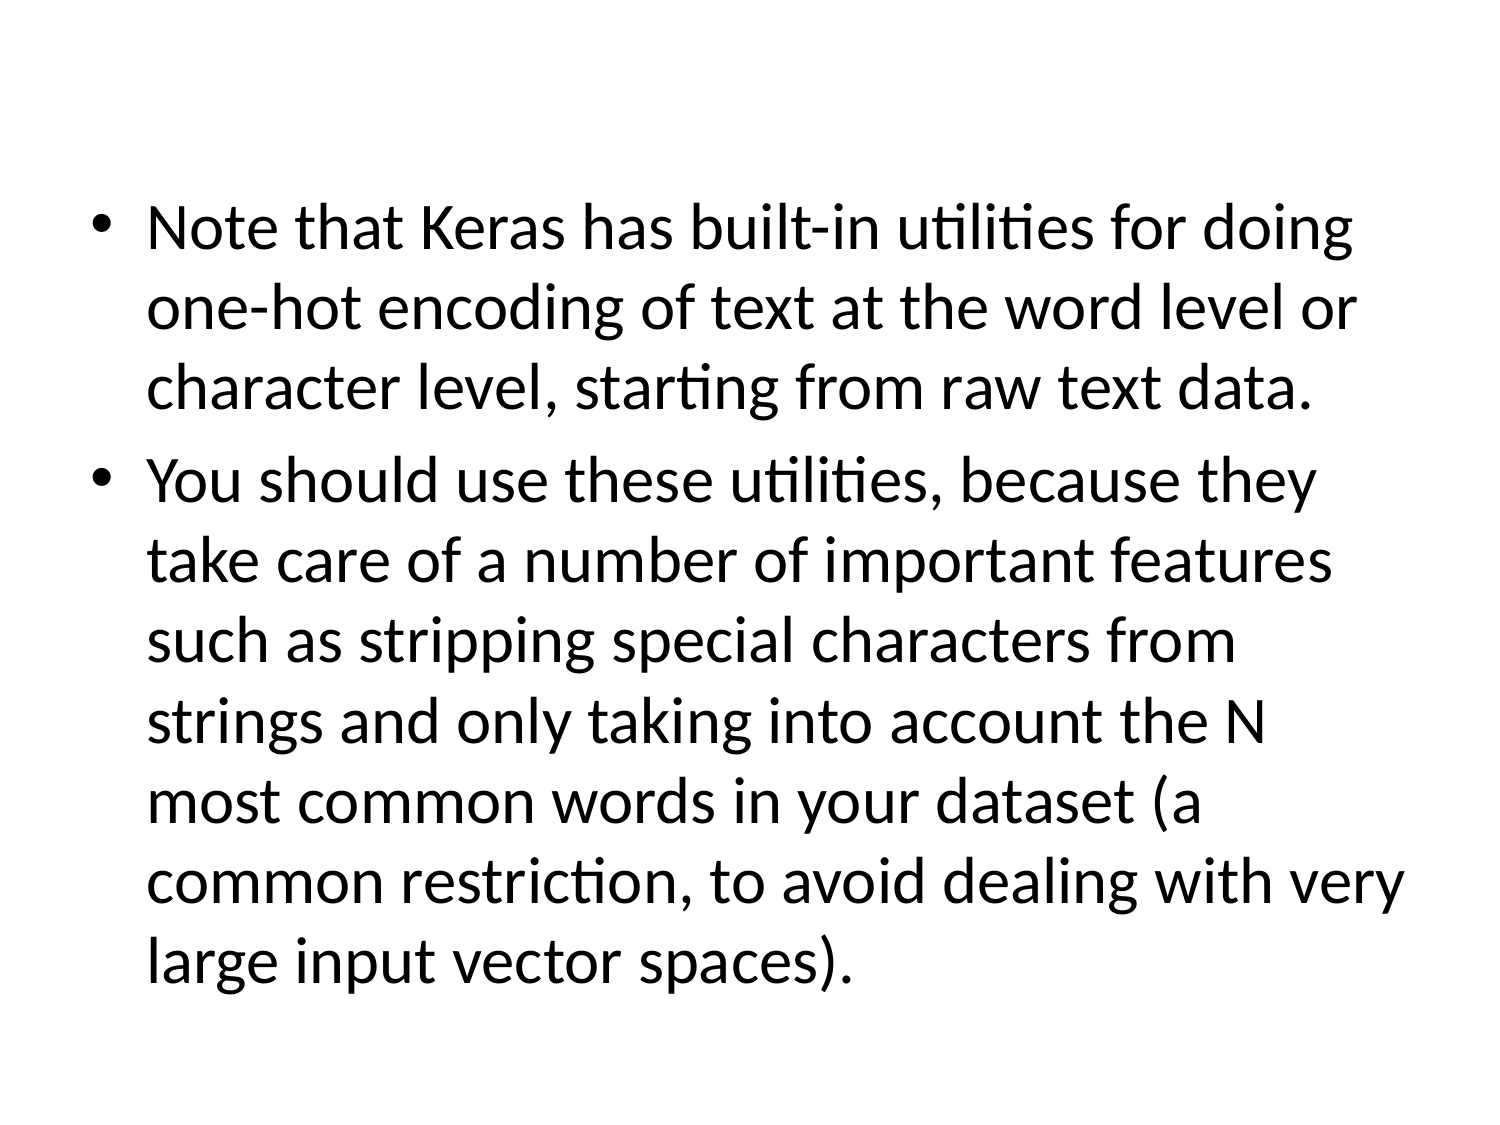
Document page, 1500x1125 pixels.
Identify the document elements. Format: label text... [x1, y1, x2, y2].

list Note that Keras has built-in utilities for doing one-hot encoding of text at the word level or character level, starting from raw text data. You should use these utilities, because they take care of a number of important features such as stripping special characters from strings and only taking into account the N most common words in your dataset (a common restriction, to avoid dealing with very large input vector spaces). [75, 174, 1425, 1005]
